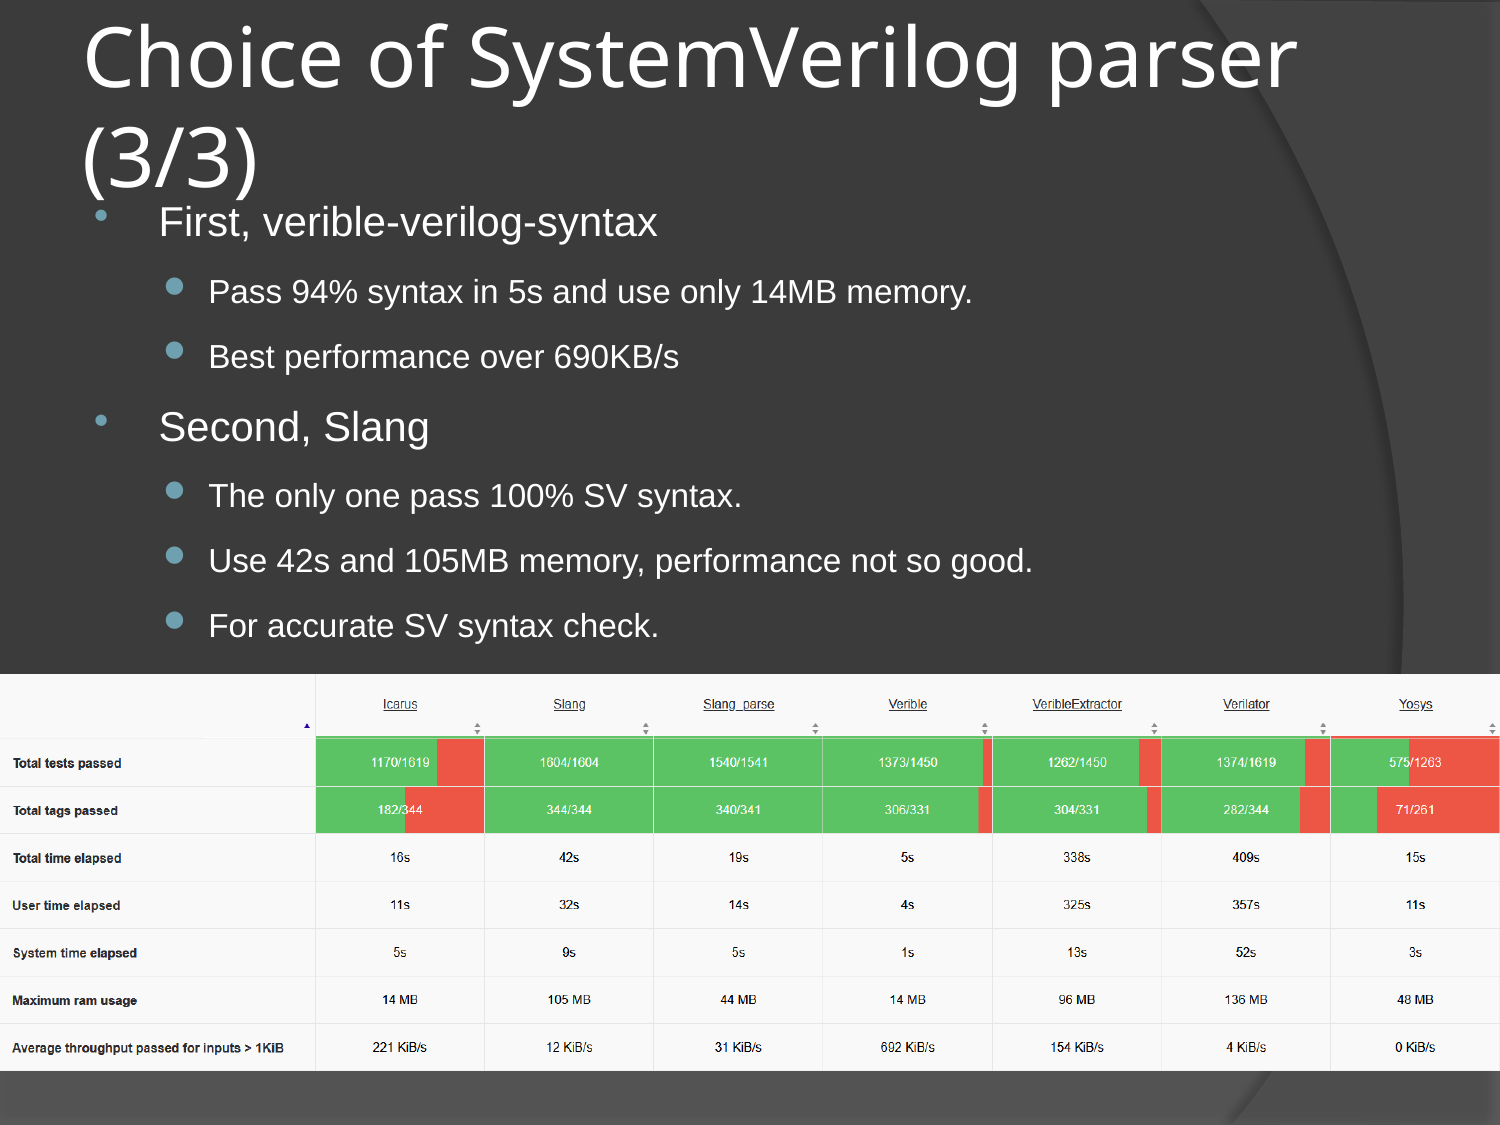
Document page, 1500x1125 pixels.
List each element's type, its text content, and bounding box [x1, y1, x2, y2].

picture [0, 674, 1500, 1071]
title Choice of SystemVerilog parser (3/3) [75, 45, 1425, 164]
list First, verible-verilog-syntax Pass 94% syntax in 5s and use only 14MB memory. Best performance over 690KB/s Second, Slang The only one pass 100% SV syntax. Use 42s and 105MB memory, performance not so good. For accurate SV syntax check. [75, 187, 1425, 666]
